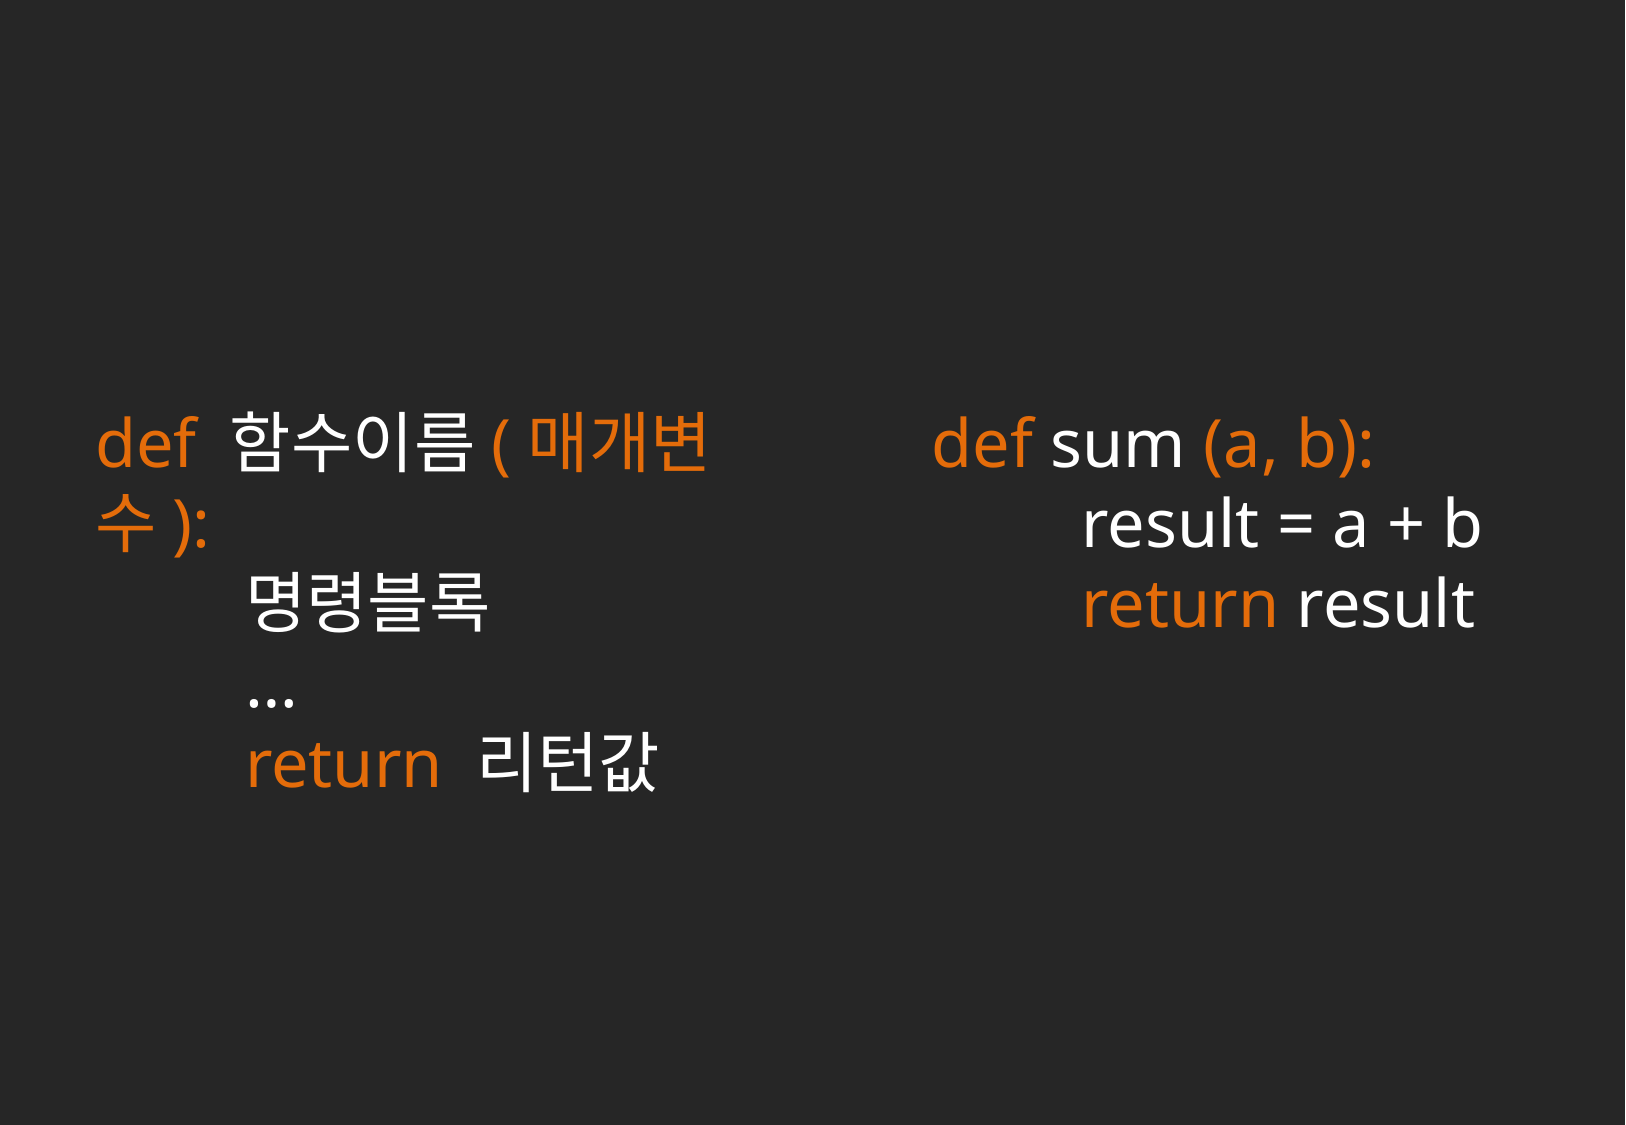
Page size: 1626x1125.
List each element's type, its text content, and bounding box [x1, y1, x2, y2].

text_box def sum (a, b): result = a + b return result [916, 393, 1499, 648]
text_box def 함수이름(매개변수): 명령블록 … return 리턴값 [80, 393, 797, 808]
